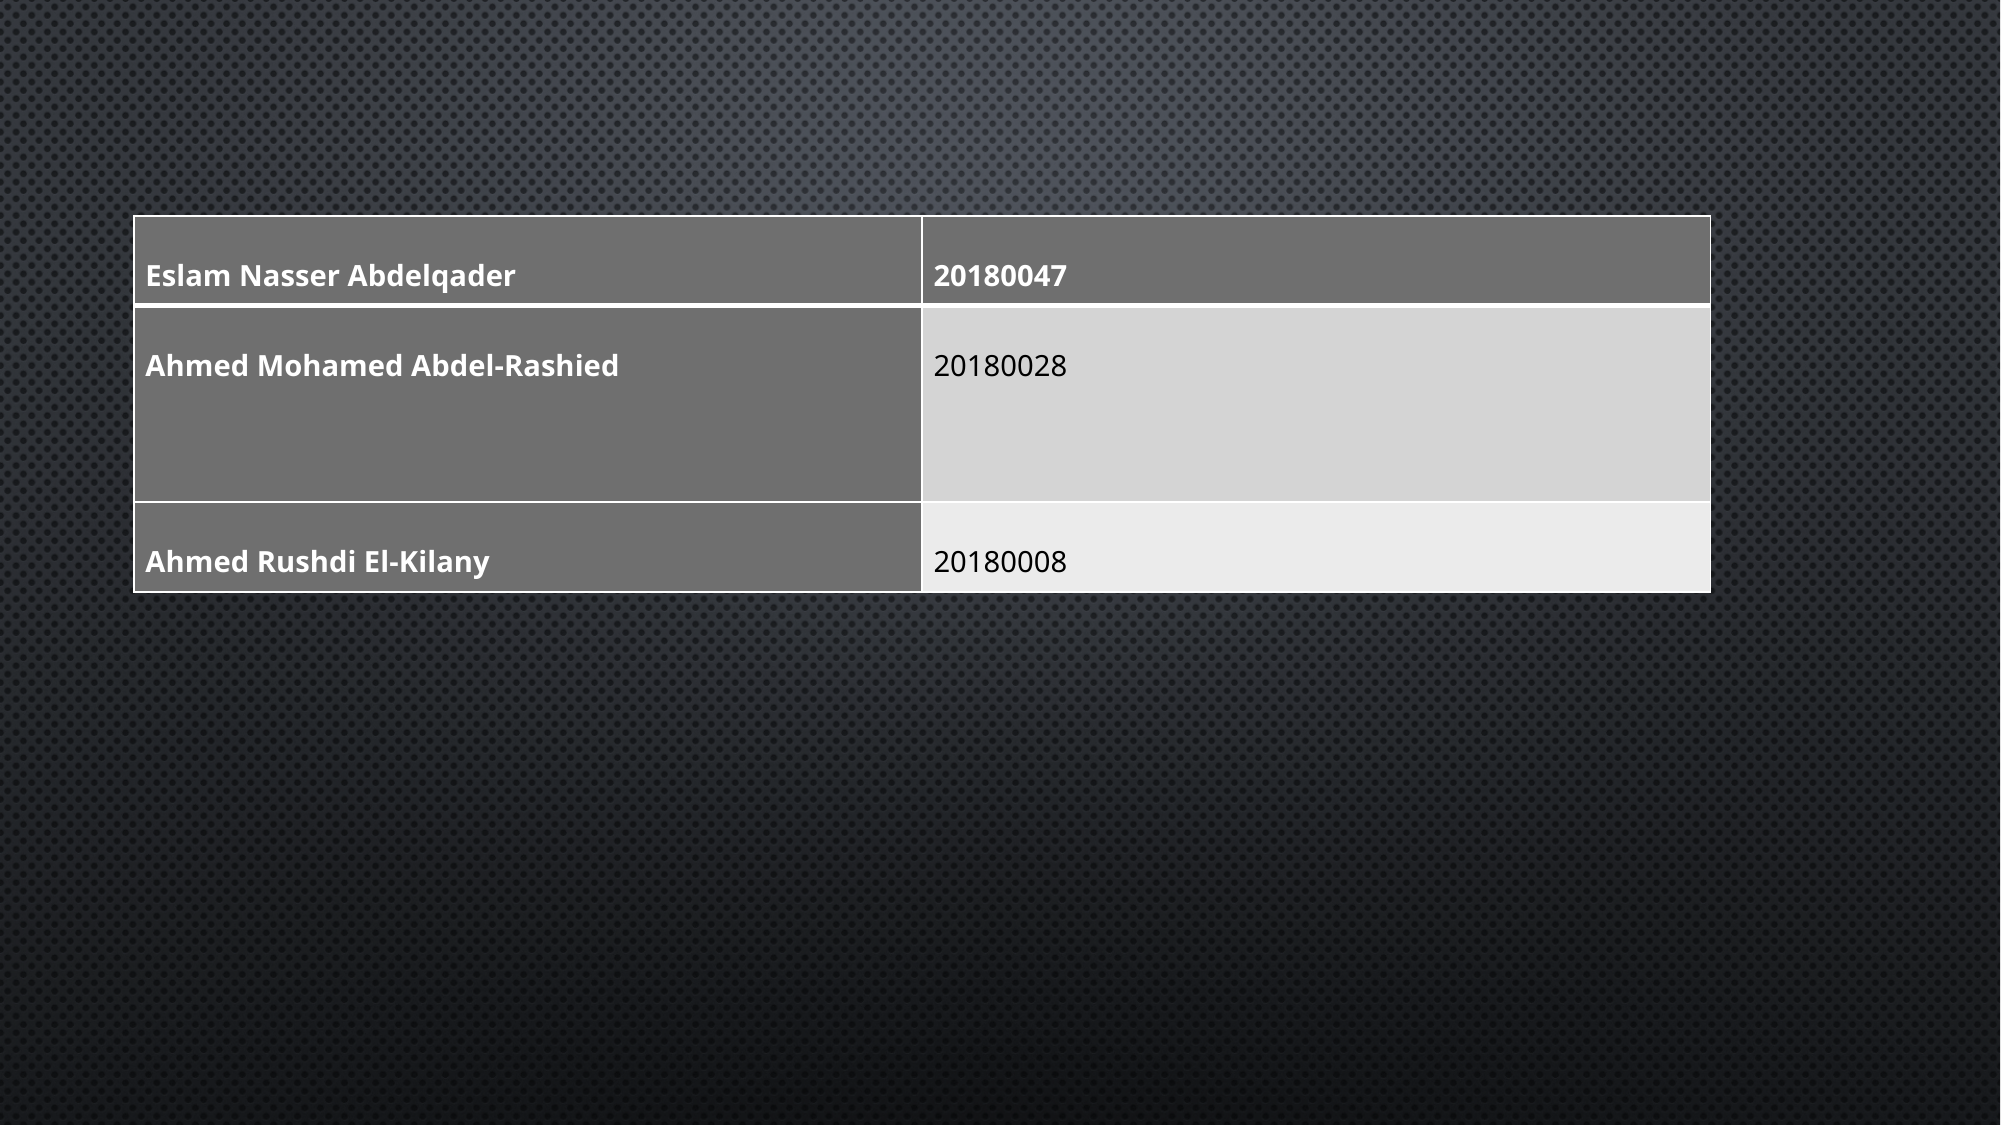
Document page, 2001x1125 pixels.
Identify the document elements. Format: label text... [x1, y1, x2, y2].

table_cell Ahmed Rushdi El-Kilany [135, 503, 921, 591]
table_cell 20180008 [923, 503, 1710, 591]
table_cell Ahmed Mohamed Abdel-Rashied [135, 308, 921, 501]
table_header Eslam Nasser Abdelqader [135, 217, 921, 303]
table_header 20180047 [923, 217, 1710, 303]
table_cell 20180028 [923, 308, 1710, 501]
